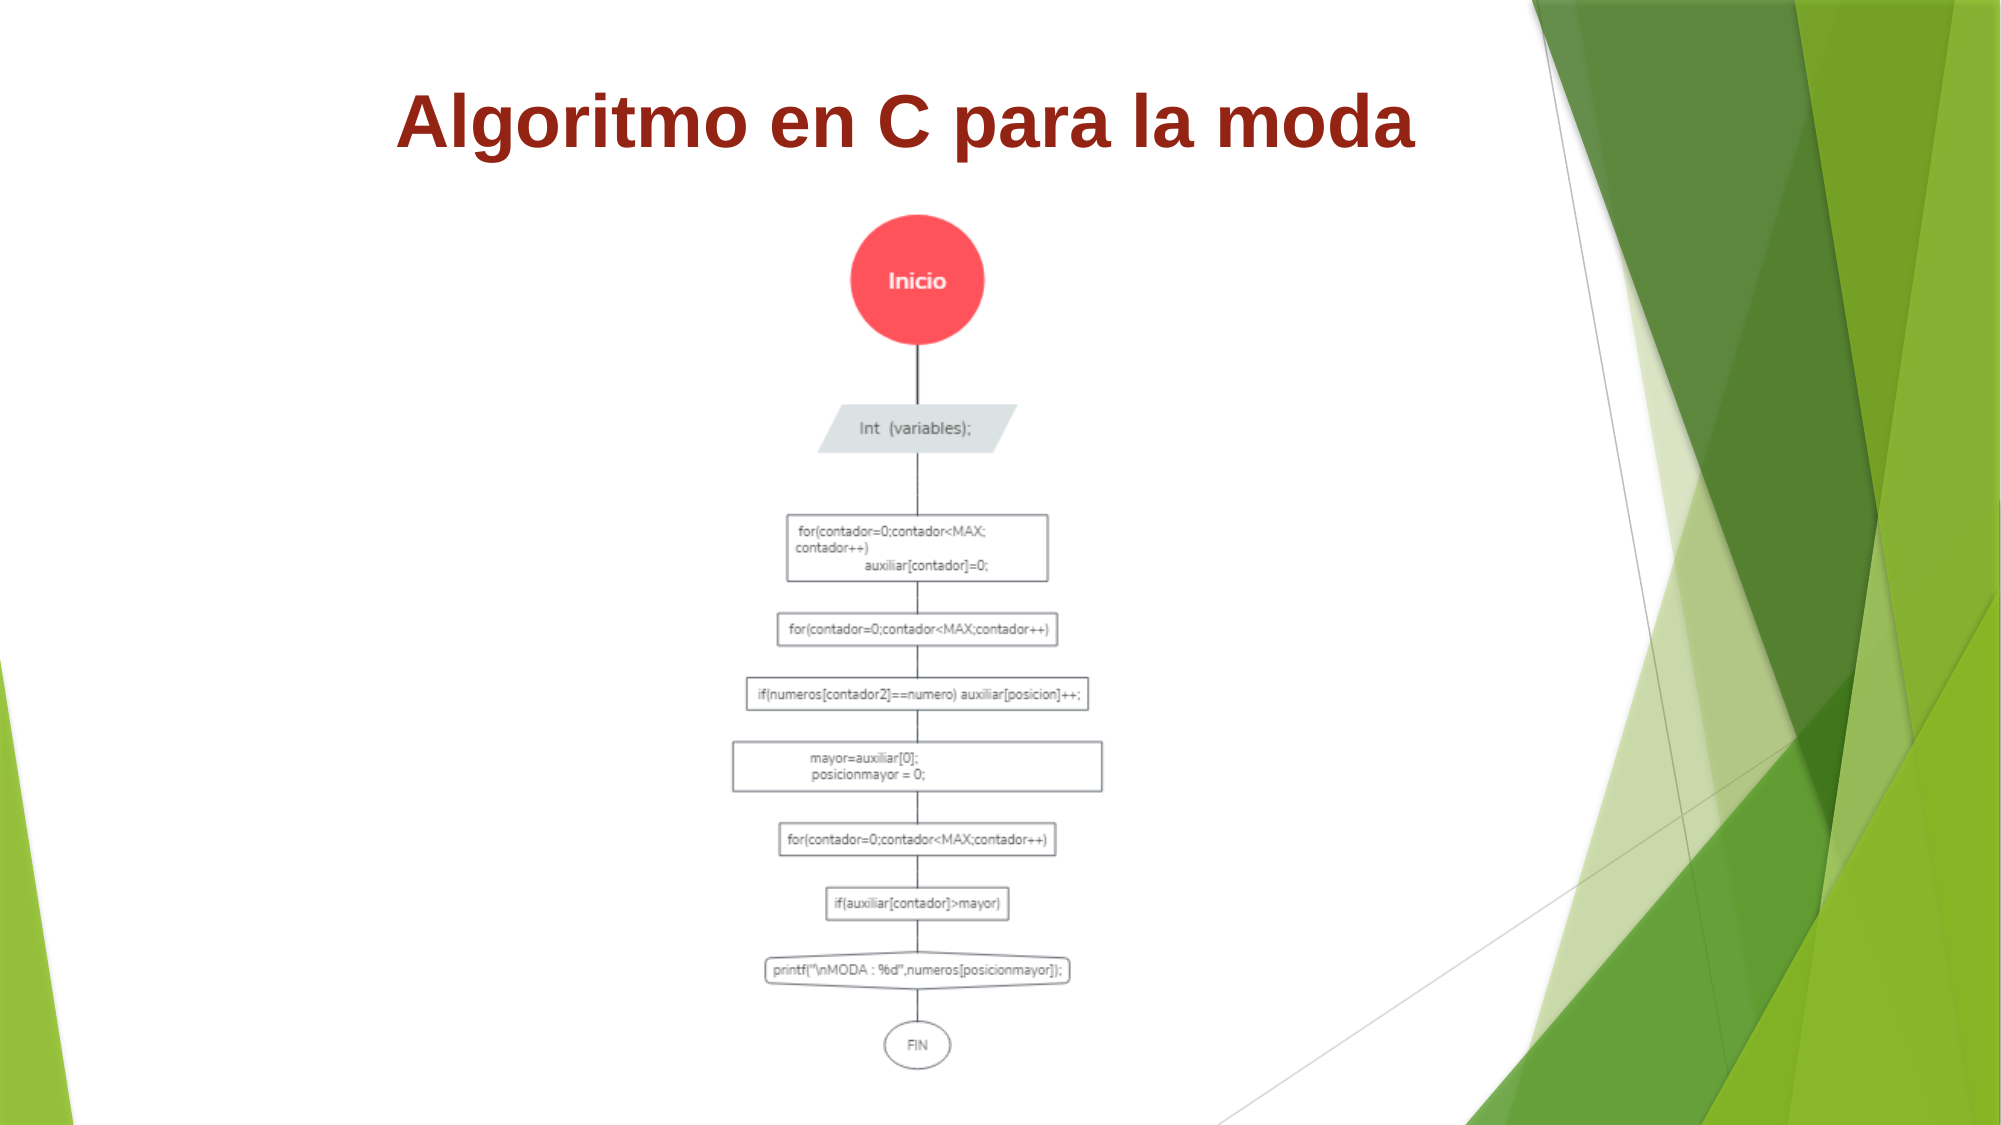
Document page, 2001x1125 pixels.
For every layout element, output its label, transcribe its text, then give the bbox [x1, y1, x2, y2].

picture [715, 172, 1151, 1084]
title Algoritmo en C para la moda [362, 64, 1450, 197]
